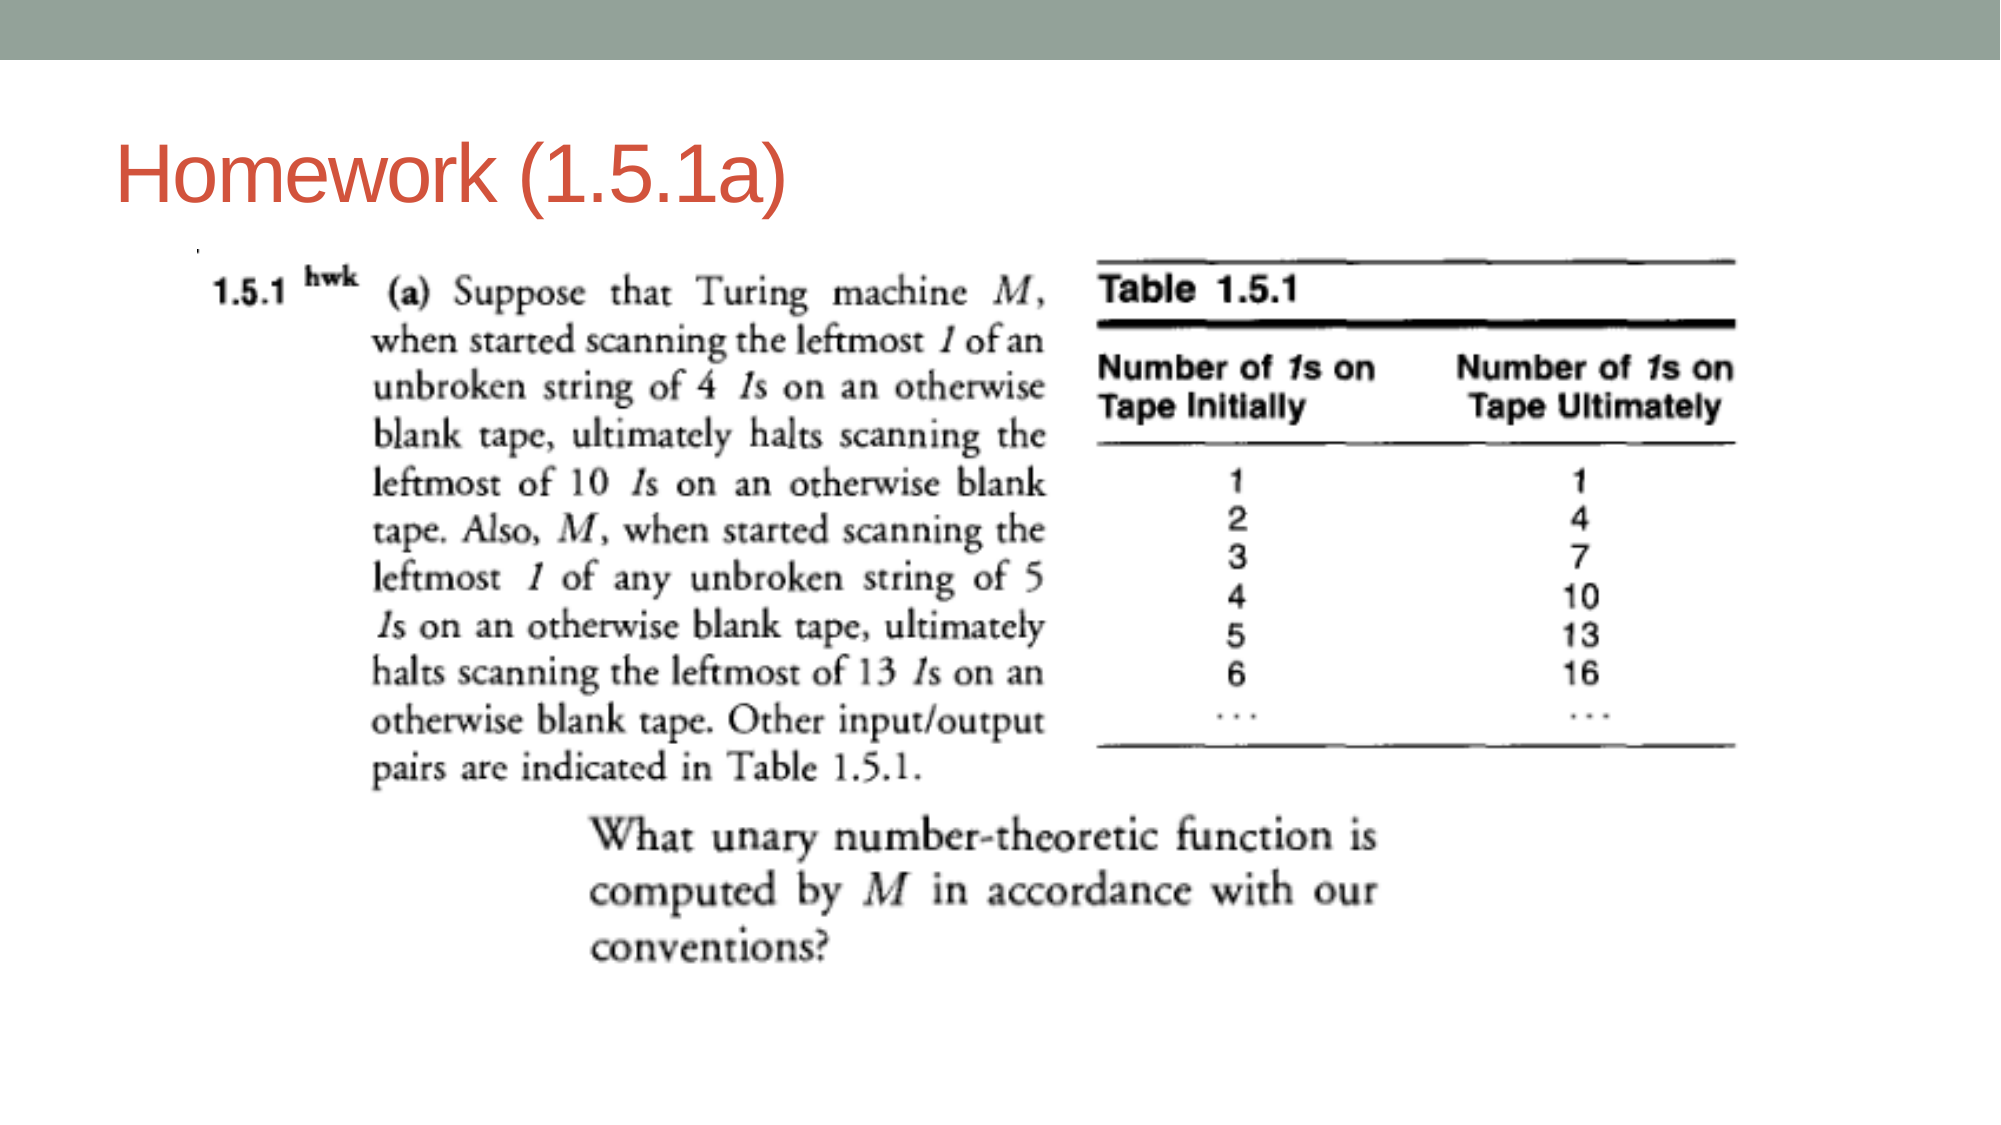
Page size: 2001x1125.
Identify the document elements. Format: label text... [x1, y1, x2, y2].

picture [197, 249, 1783, 973]
title Homework (1.5.1a) [99, 87, 1900, 250]
